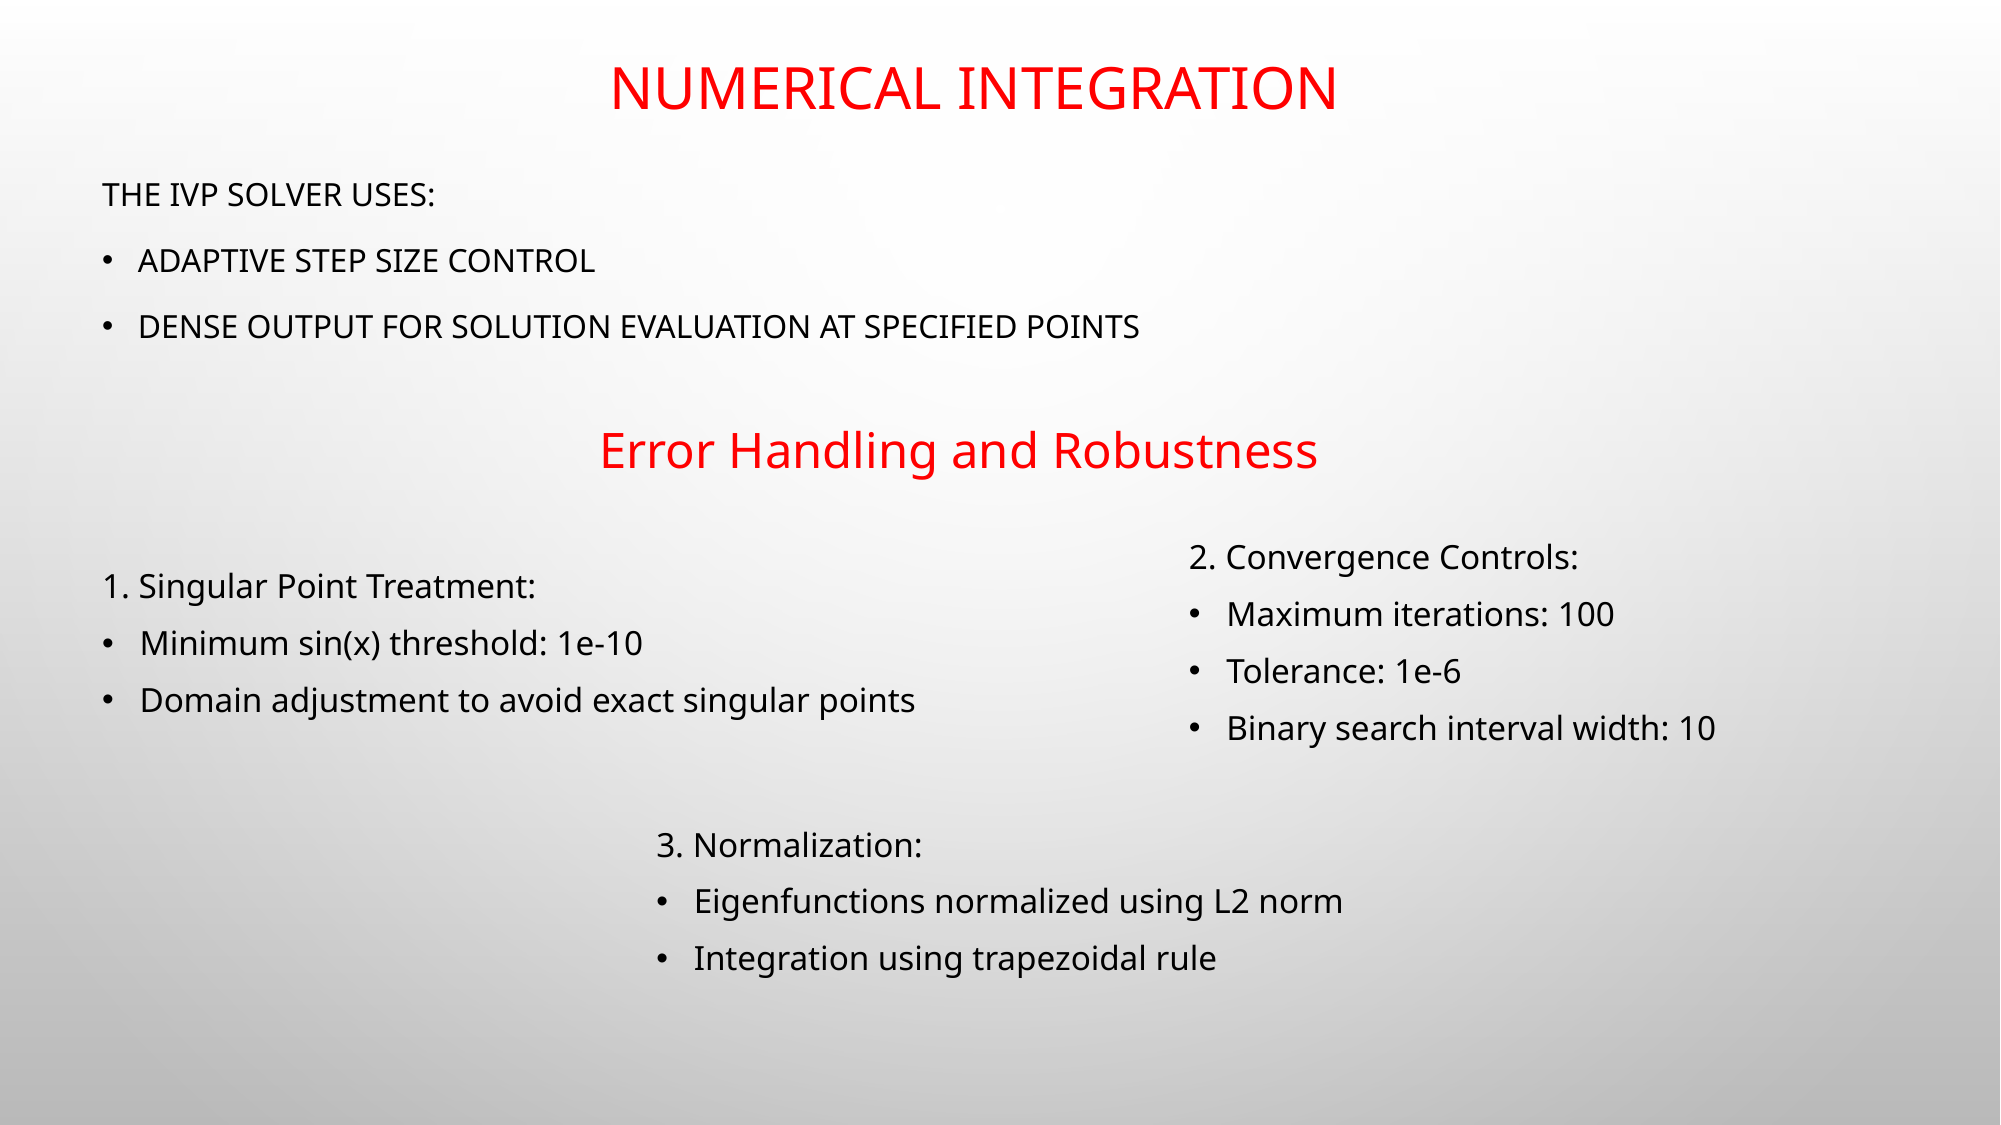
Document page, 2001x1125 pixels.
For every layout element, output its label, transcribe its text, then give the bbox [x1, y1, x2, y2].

text_box 1. Singular Point Treatment: Minimum sin(x) threshold: 1e-10 Domain adjustment to avoid exact singular points [86, 562, 975, 788]
list The IVP solver uses: Adaptive step size control Dense output for solution evaluation at specified points [86, 159, 1456, 353]
text_box 3. Normalization: Eigenfunctions normalized using L2 norm Integration using trapezoidal rule [641, 820, 1507, 1047]
text_box 2. Convergence Controls: Maximum iterations: 100 Tolerance: 1e-6 Binary search interval width: 10 [1173, 533, 1863, 817]
title Numerical Integration [553, 41, 1396, 141]
picture [0, 0, 2000, 1125]
text_box Error Handling and Robustness [584, 400, 1416, 506]
